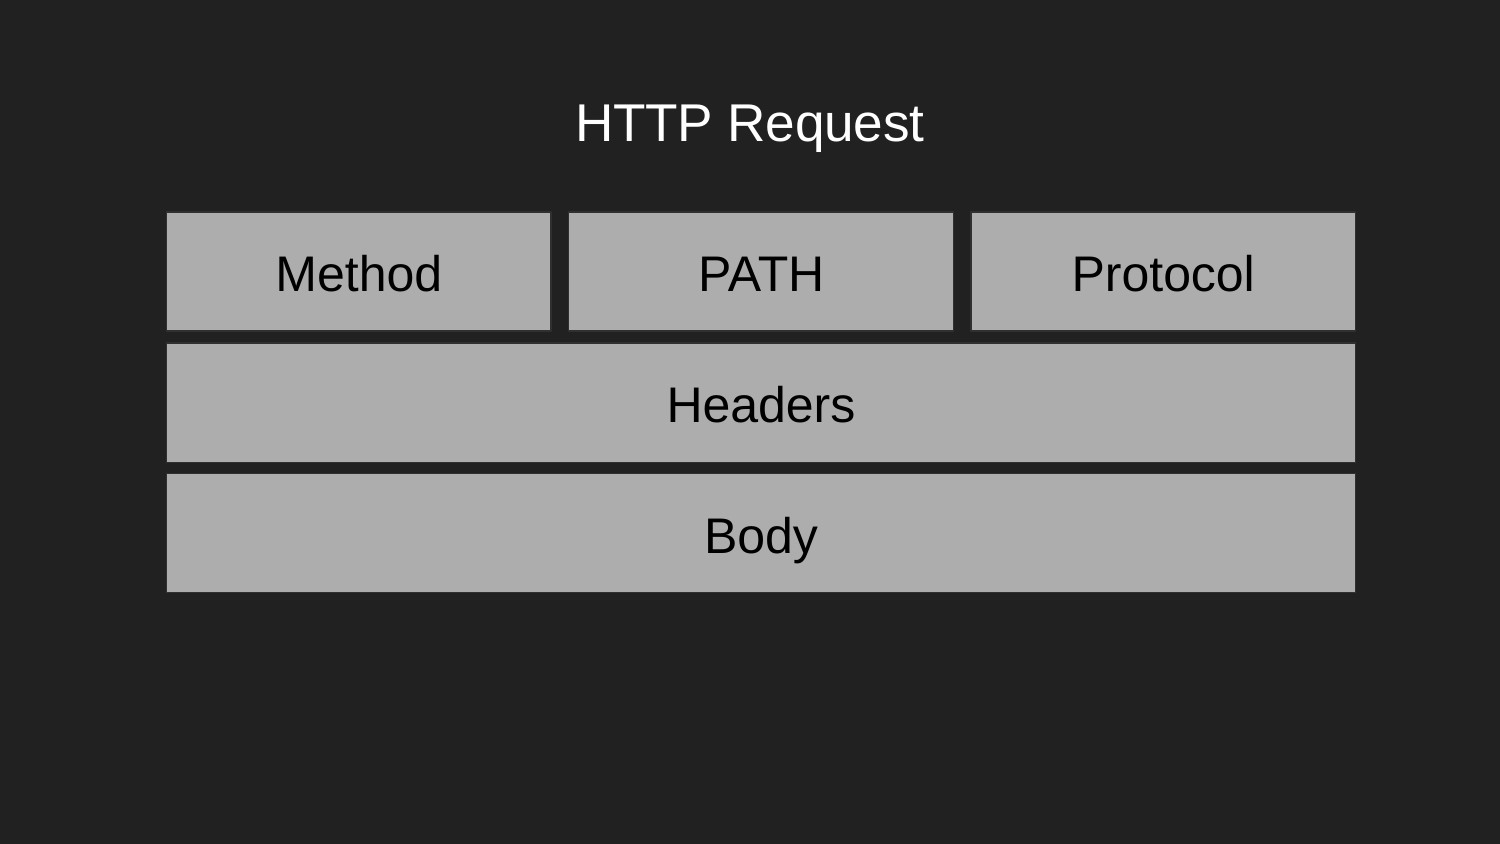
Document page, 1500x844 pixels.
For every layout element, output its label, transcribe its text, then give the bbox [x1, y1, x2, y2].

text_box Method [166, 211, 551, 331]
text_box Headers [166, 343, 1356, 463]
title HTTP Request [51, 72, 1449, 167]
text_box Protocol [971, 211, 1356, 331]
text_box Body [166, 473, 1356, 593]
text_box PATH [568, 211, 954, 331]
